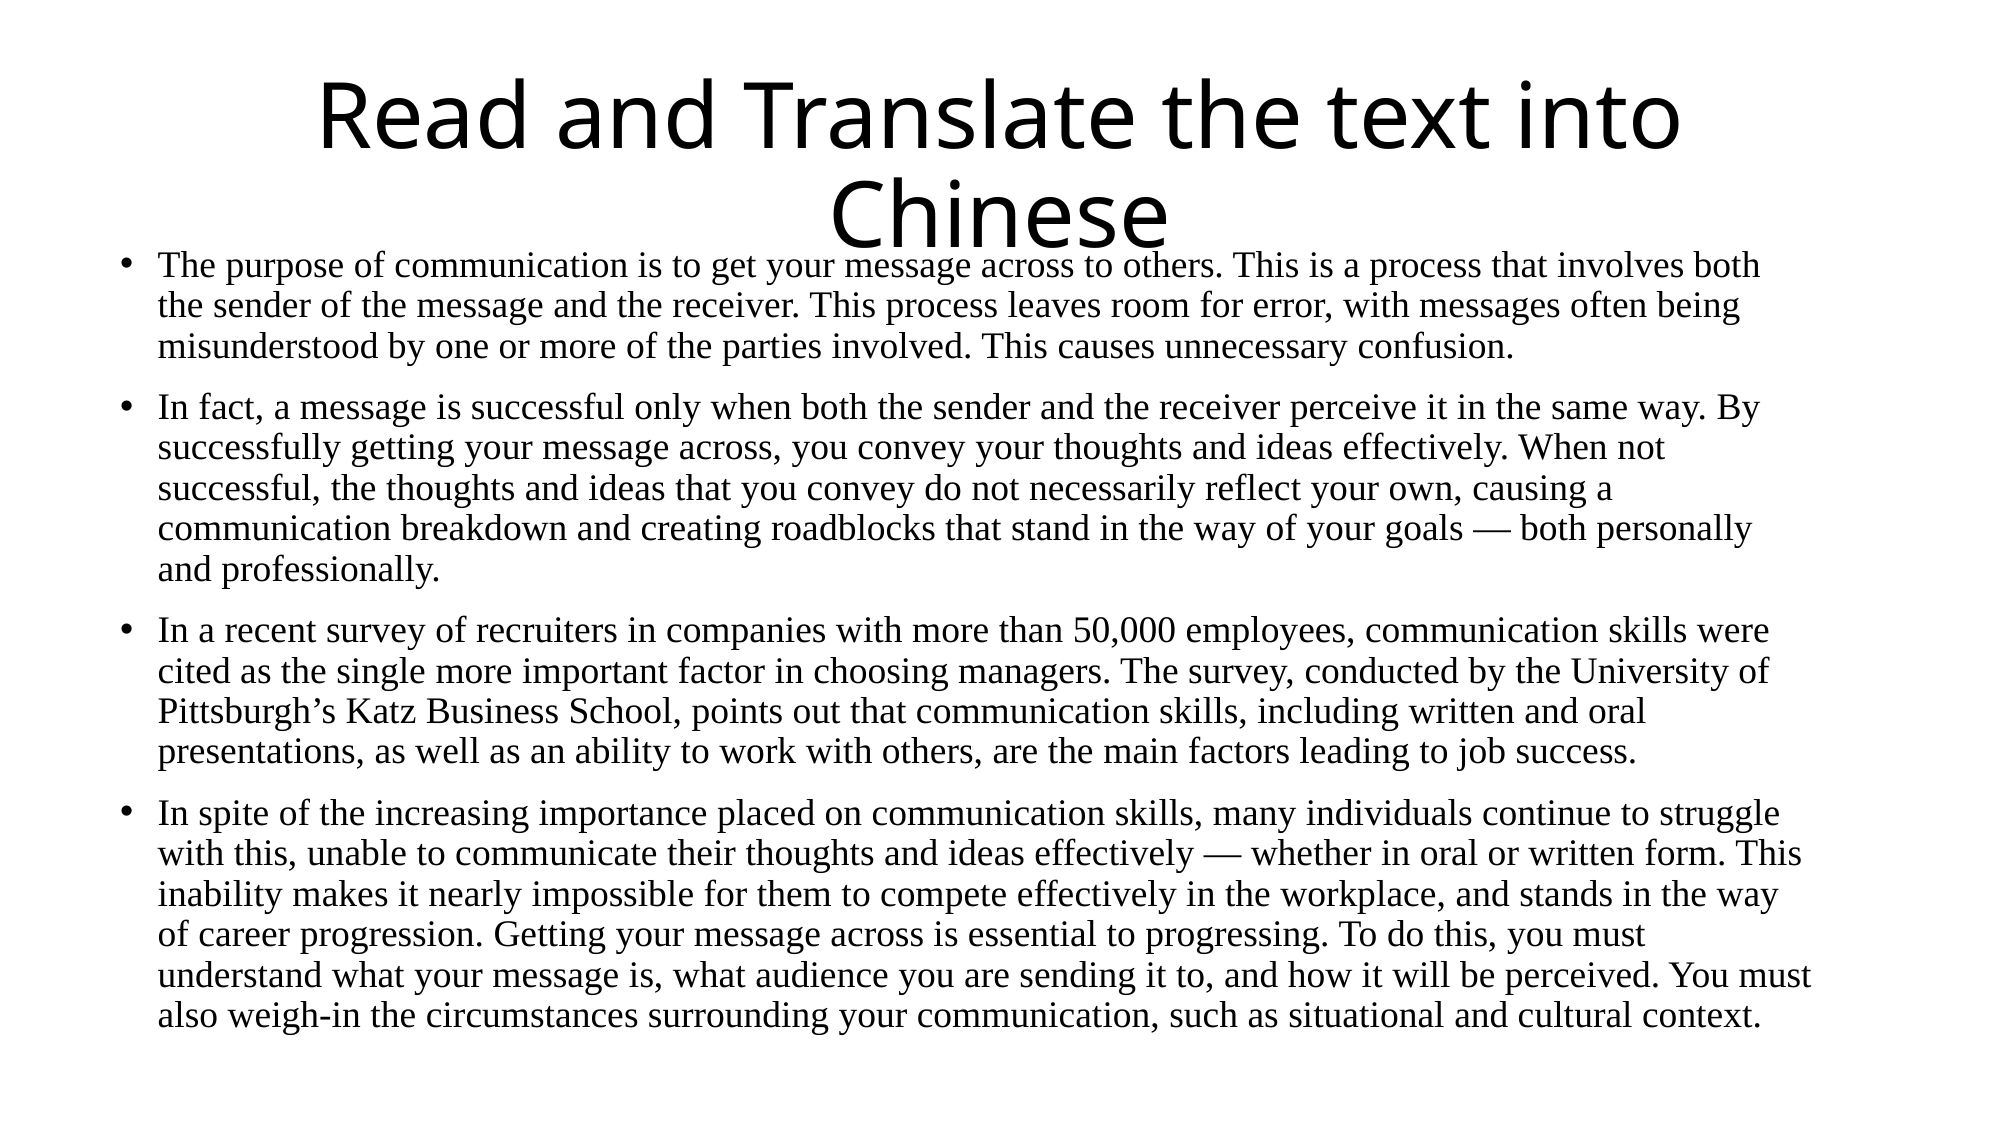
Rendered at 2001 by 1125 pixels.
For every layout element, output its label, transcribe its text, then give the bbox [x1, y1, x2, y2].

list The purpose of communication is to get your message across to others. This is a process that involves both the sender of the message and the receiver. This process leaves room for error, with messages often being misunderstood by one or more of the parties involved. This causes unnecessary confusion. In fact, a message is successful only when both the sender and the receiver perceive it in the same way. By successfully getting your message across, you convey your thoughts and ideas effectively. When not successful, the thoughts and ideas that you convey do not necessarily reflect your own, causing a communication breakdown and creating roadblocks that stand in the way of your goals — both personally and professionally. In a recent survey of recruiters in companies with more than 50,000 employees, communication skills were cited as the single more important factor in choosing managers. The survey, conducted by the University of Pittsburgh’s Katz Business School, points out that communication skills, including written and oral presentations, as well as an ability to work with others, are the main factors leading to job success. In spite of the increasing importance placed on communication skills, many individuals continue to struggle with this, unable to communicate their thoughts and ideas effectively — whether in oral or written form. This inability makes it nearly impossible for them to compete effectively in the workplace, and stands in the way of career progression. Getting your message across is essential to progressing. To do this, you must understand what your message is, what audience you are sending it to, and how it will be perceived. You must also weigh-in the circumstances surrounding your communication, such as situational and cultural context. [105, 237, 1831, 952]
title Read and Translate the text into Chinese [137, 59, 1863, 278]
